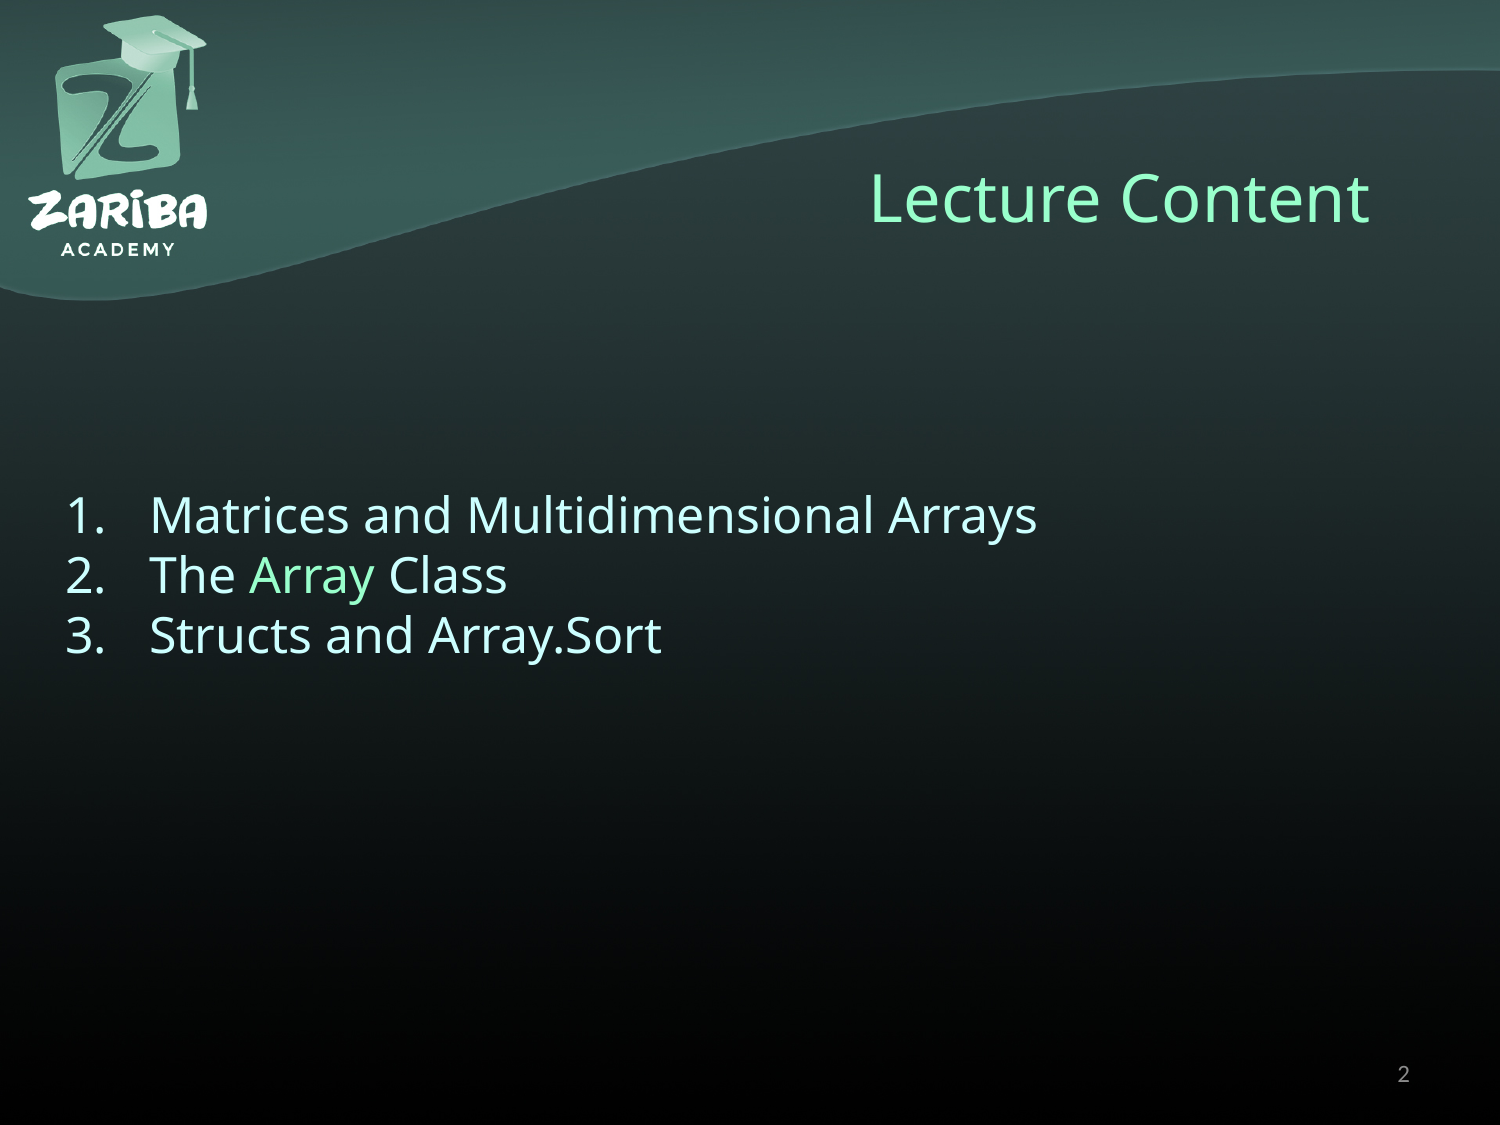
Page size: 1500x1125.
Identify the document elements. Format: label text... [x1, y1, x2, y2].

slide_number 2 [1074, 1042, 1425, 1103]
picture [0, 0, 1500, 1125]
title Lecture Content [562, 75, 1500, 317]
text_box Matrices and Multidimensional Arrays The Array Class Structs and Array.Sort [50, 312, 1225, 1075]
